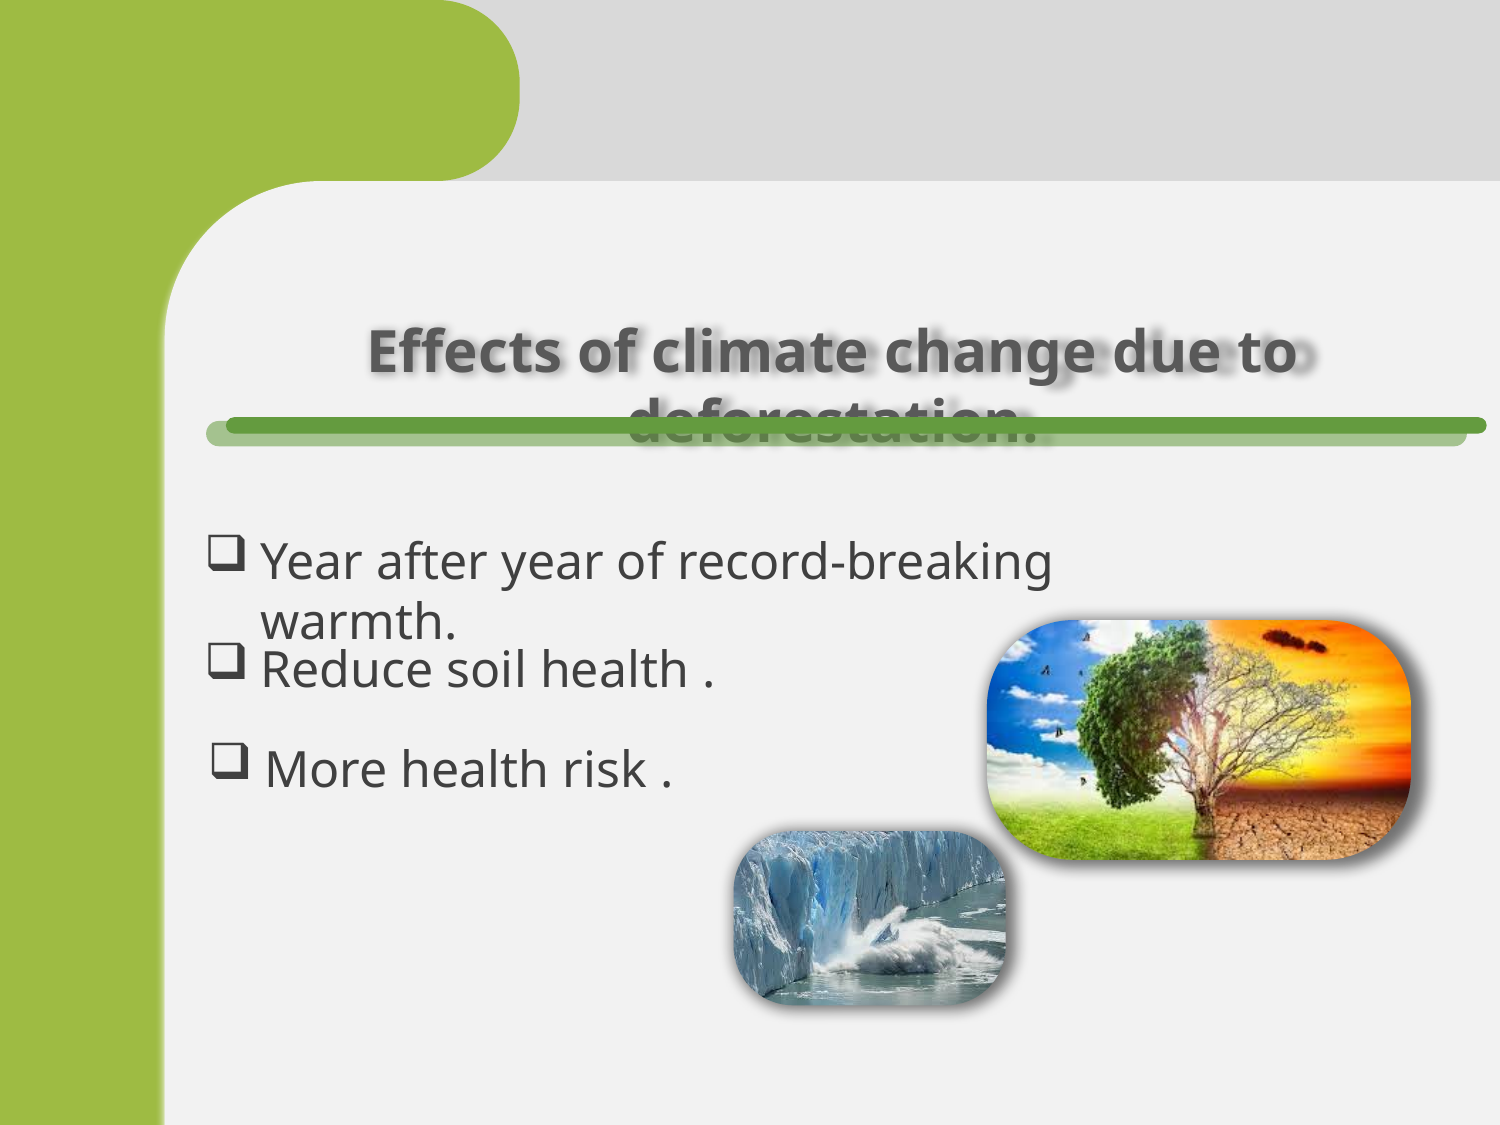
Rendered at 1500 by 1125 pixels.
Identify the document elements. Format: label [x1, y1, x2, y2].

picture [733, 620, 1411, 1006]
text_box [0, 0, 1500, 1125]
text_box [206, 417, 1487, 447]
